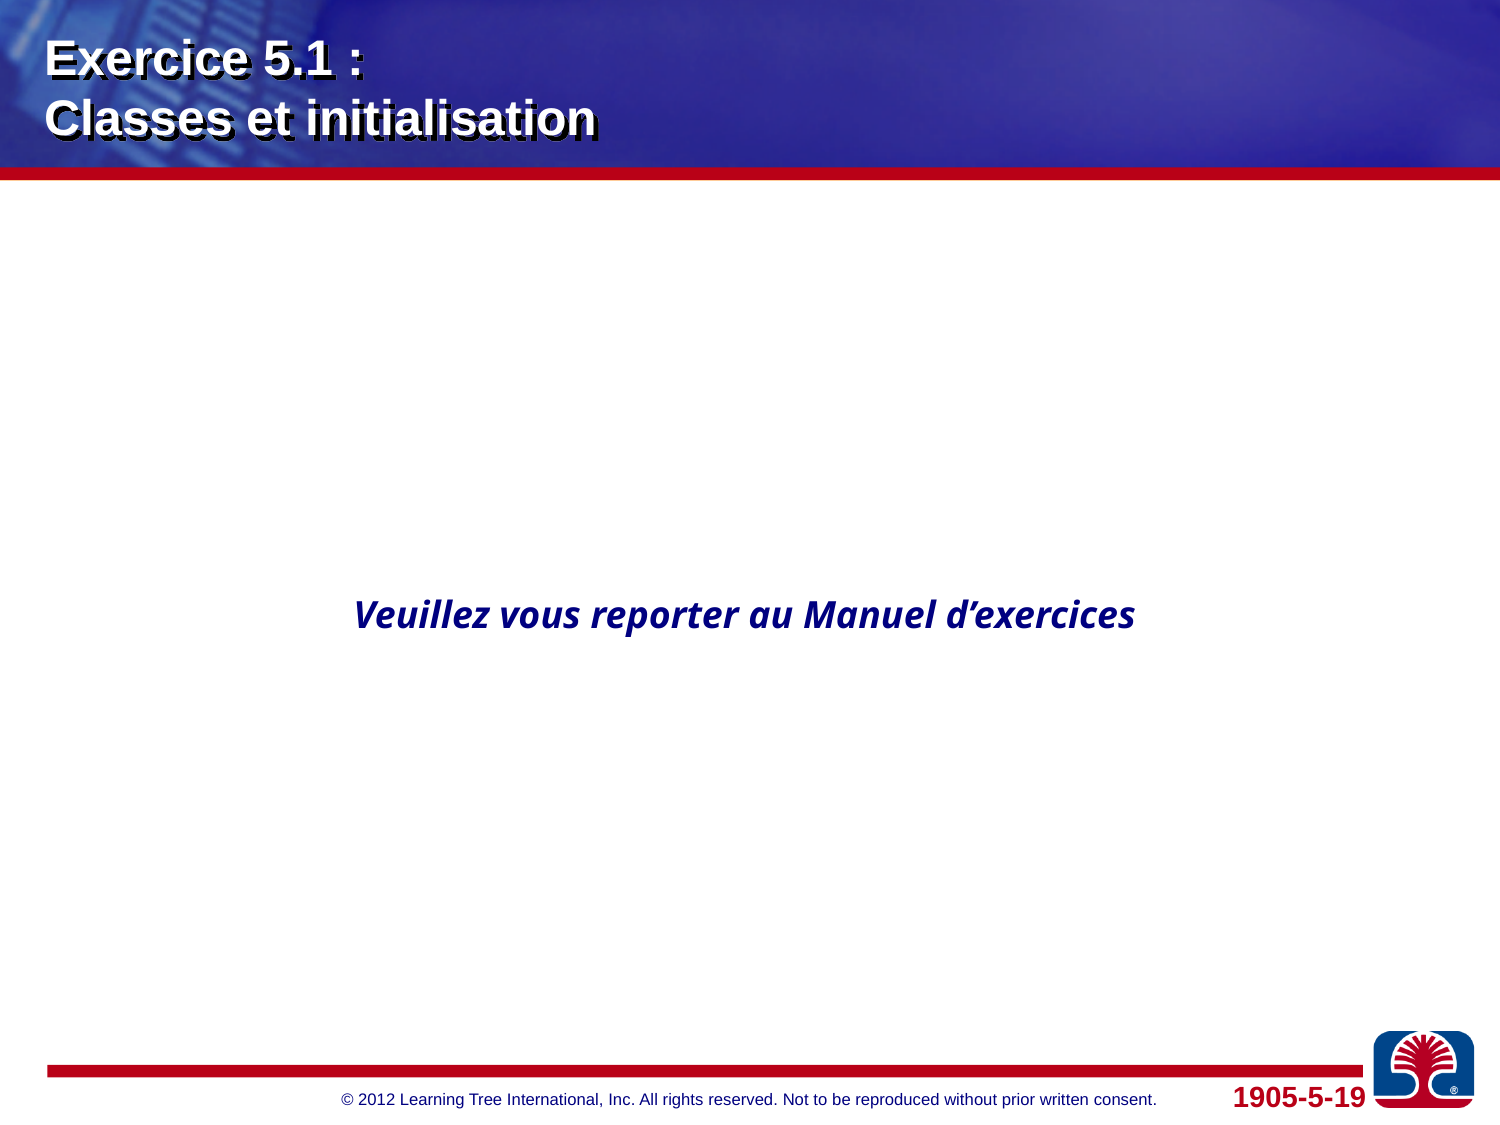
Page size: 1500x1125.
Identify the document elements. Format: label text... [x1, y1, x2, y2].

list Veuillez vous reporter au Manuel d’exercices [44, 582, 1456, 644]
picture [0, 0, 1500, 167]
title Exercice 5.1 : Classes et initialisation [29, 26, 1471, 146]
picture [1373, 1031, 1476, 1108]
